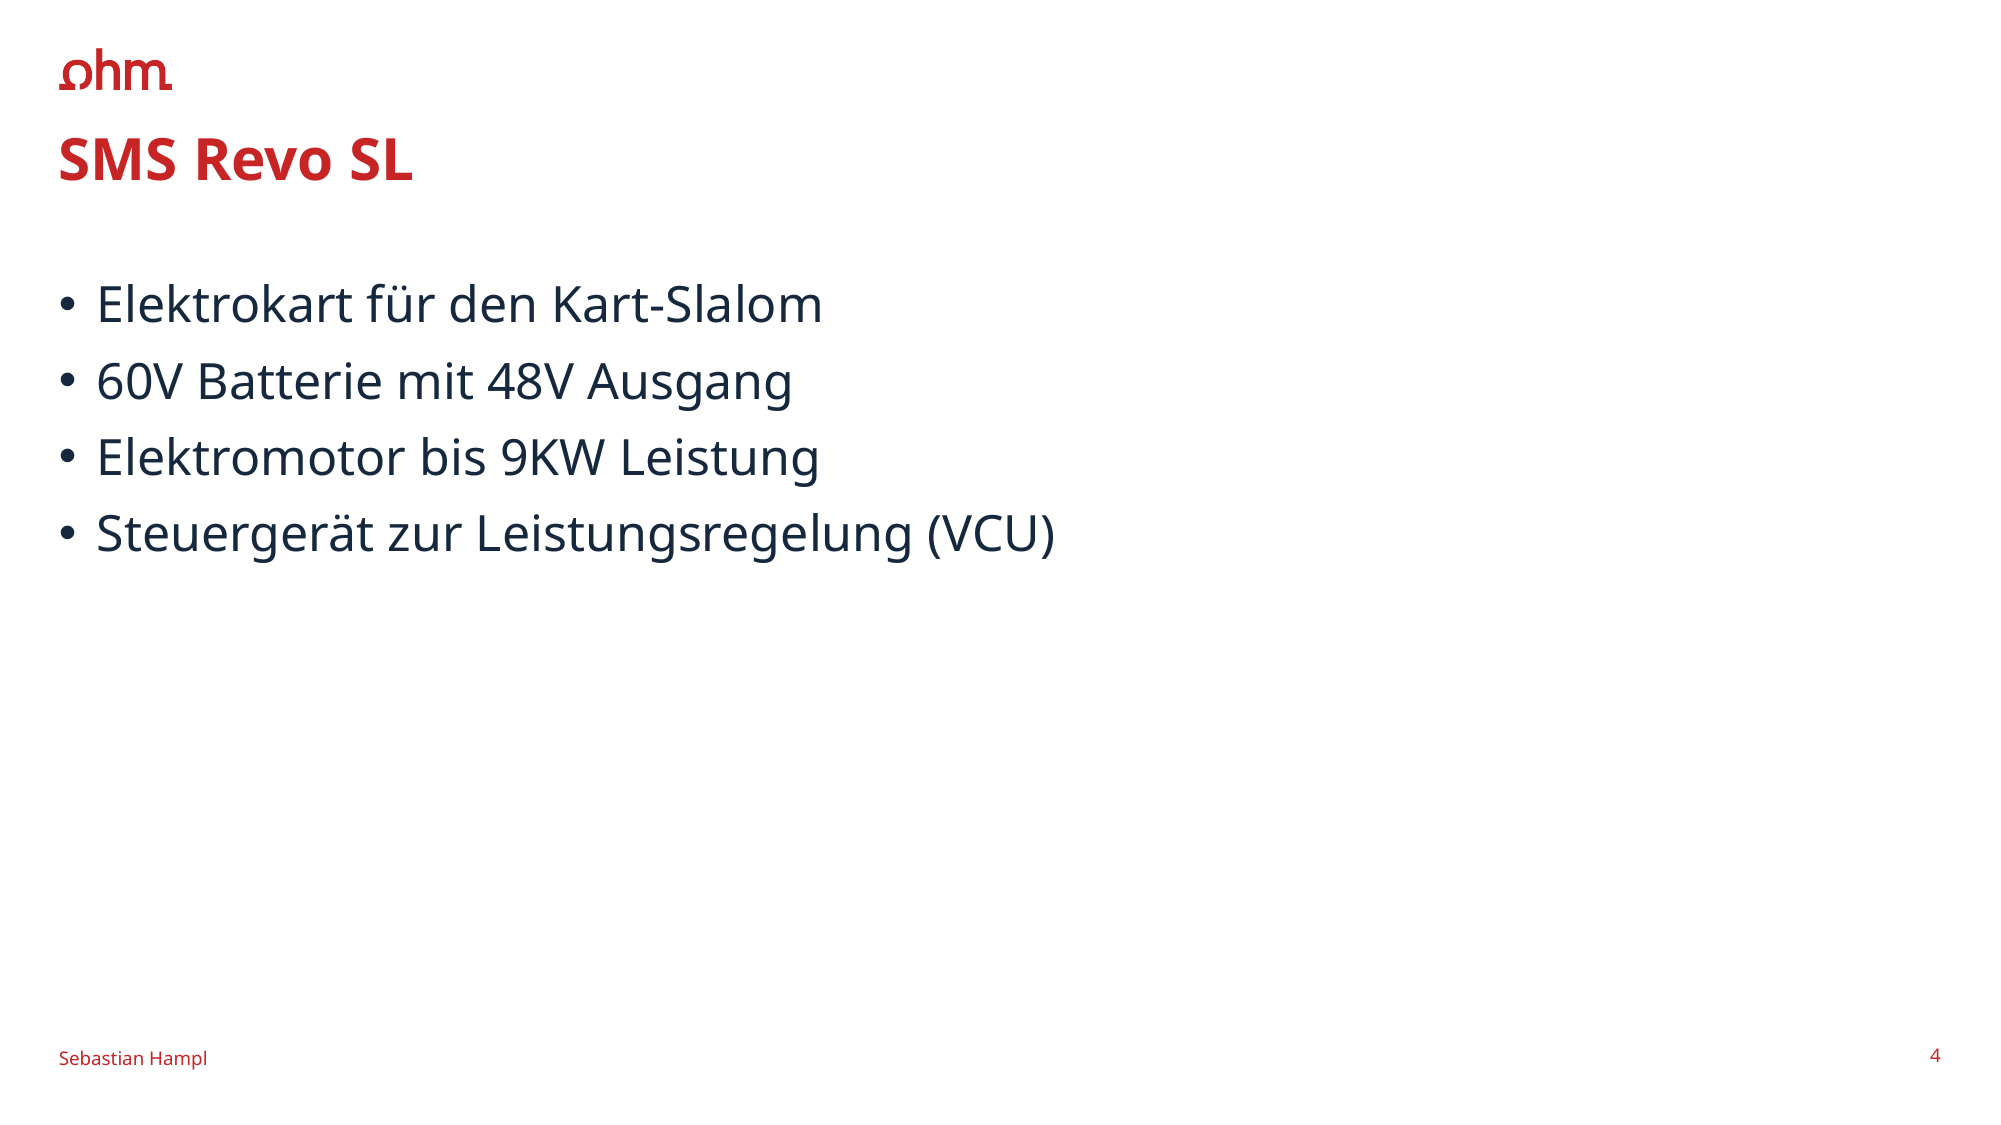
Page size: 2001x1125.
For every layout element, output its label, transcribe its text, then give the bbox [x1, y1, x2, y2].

footer Sebastian Hampl [59, 1046, 1536, 1069]
picture [59, 48, 172, 90]
list SMS Revo SL [59, 131, 1942, 194]
list Elektrokart für den Kart-Slalom 60V Batterie mit 48V Ausgang Elektromotor bis 9KW Leistung Steuergerät zur Leistungsregelung (VCU) [59, 266, 1941, 1023]
slide_number 4 [1827, 1046, 1941, 1070]
